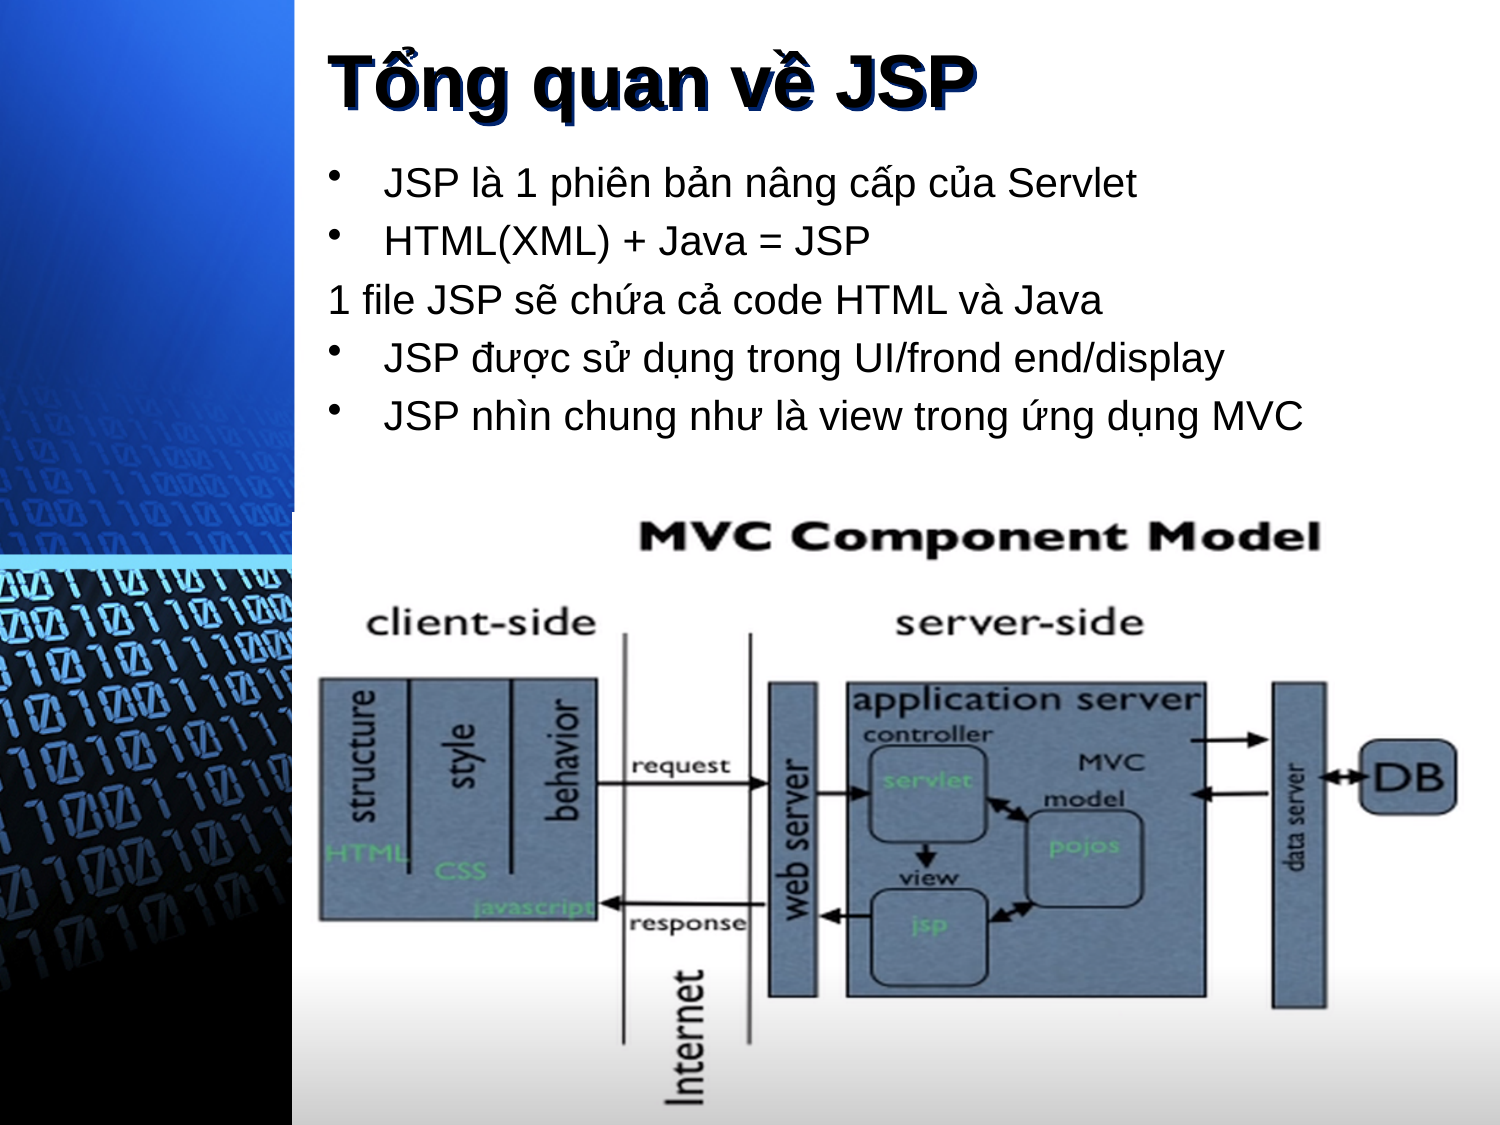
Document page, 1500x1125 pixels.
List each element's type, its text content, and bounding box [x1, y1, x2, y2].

list JSP là 1 phiên bản nâng cấp của Servlet HTML(XML) + Java = JSP 1 file JSP sẽ chứa cả code HTML và Java JSP được sử dụng trong UI/frond end/display JSP nhìn chung như là view trong ứng dụng MVC [312, 89, 1471, 510]
title Tổng quan về JSP [312, 18, 1471, 89]
picture [0, 0, 1500, 1125]
